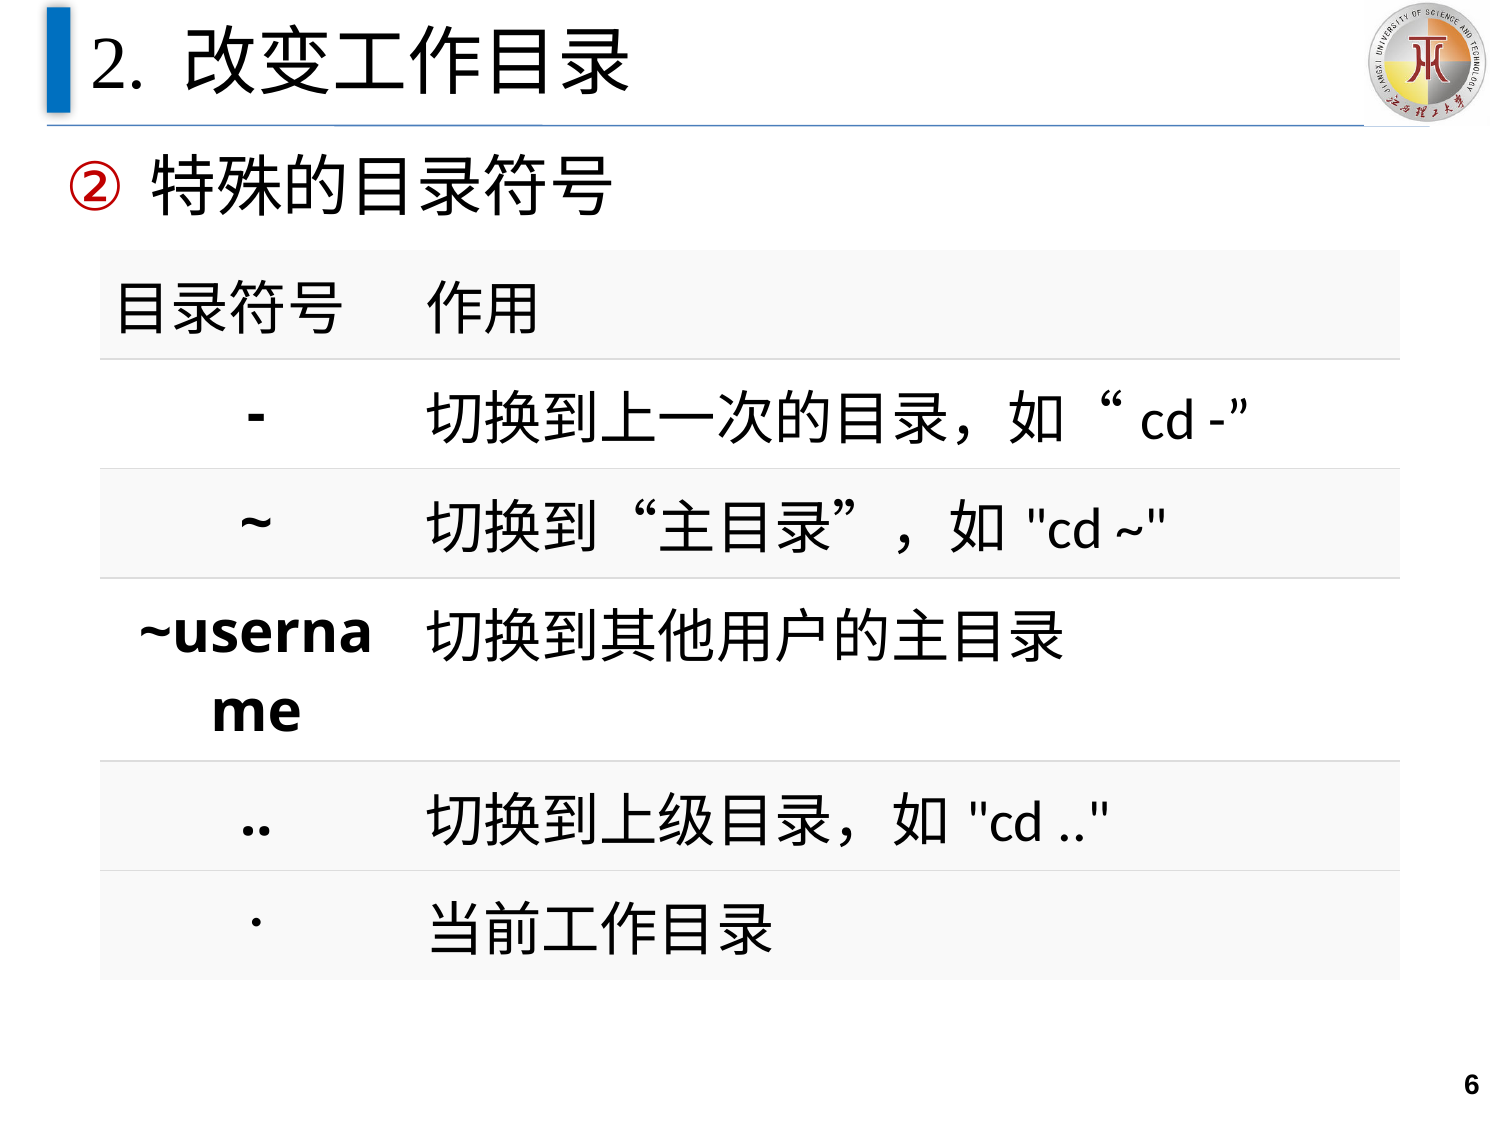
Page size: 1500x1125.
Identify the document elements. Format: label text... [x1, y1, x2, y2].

table_header 目录符号 [100, 250, 412, 358]
table_cell 切换到上一次的目录，如“cd -” [412, 360, 1400, 468]
list 特殊的目录符号 [50, 135, 1427, 1088]
table_cell 切换到“主目录”，如"cd ~" [412, 469, 1400, 577]
table_cell 当前工作目录 [412, 871, 1400, 980]
table_cell ~username [100, 579, 412, 760]
picture [1364, 0, 1490, 126]
table_cell ~ [100, 469, 412, 577]
title 2. 改变工作目录 [75, 0, 1425, 122]
table_cell .. [100, 762, 412, 870]
table_header 作用 [412, 250, 1400, 358]
table_cell - [100, 360, 412, 468]
table_cell 切换到上级目录，如"cd .." [412, 762, 1400, 870]
table_cell . [100, 871, 412, 980]
table_cell 切换到其他用户的主目录 [412, 579, 1400, 760]
slide_number 6 [1355, 1042, 1495, 1125]
